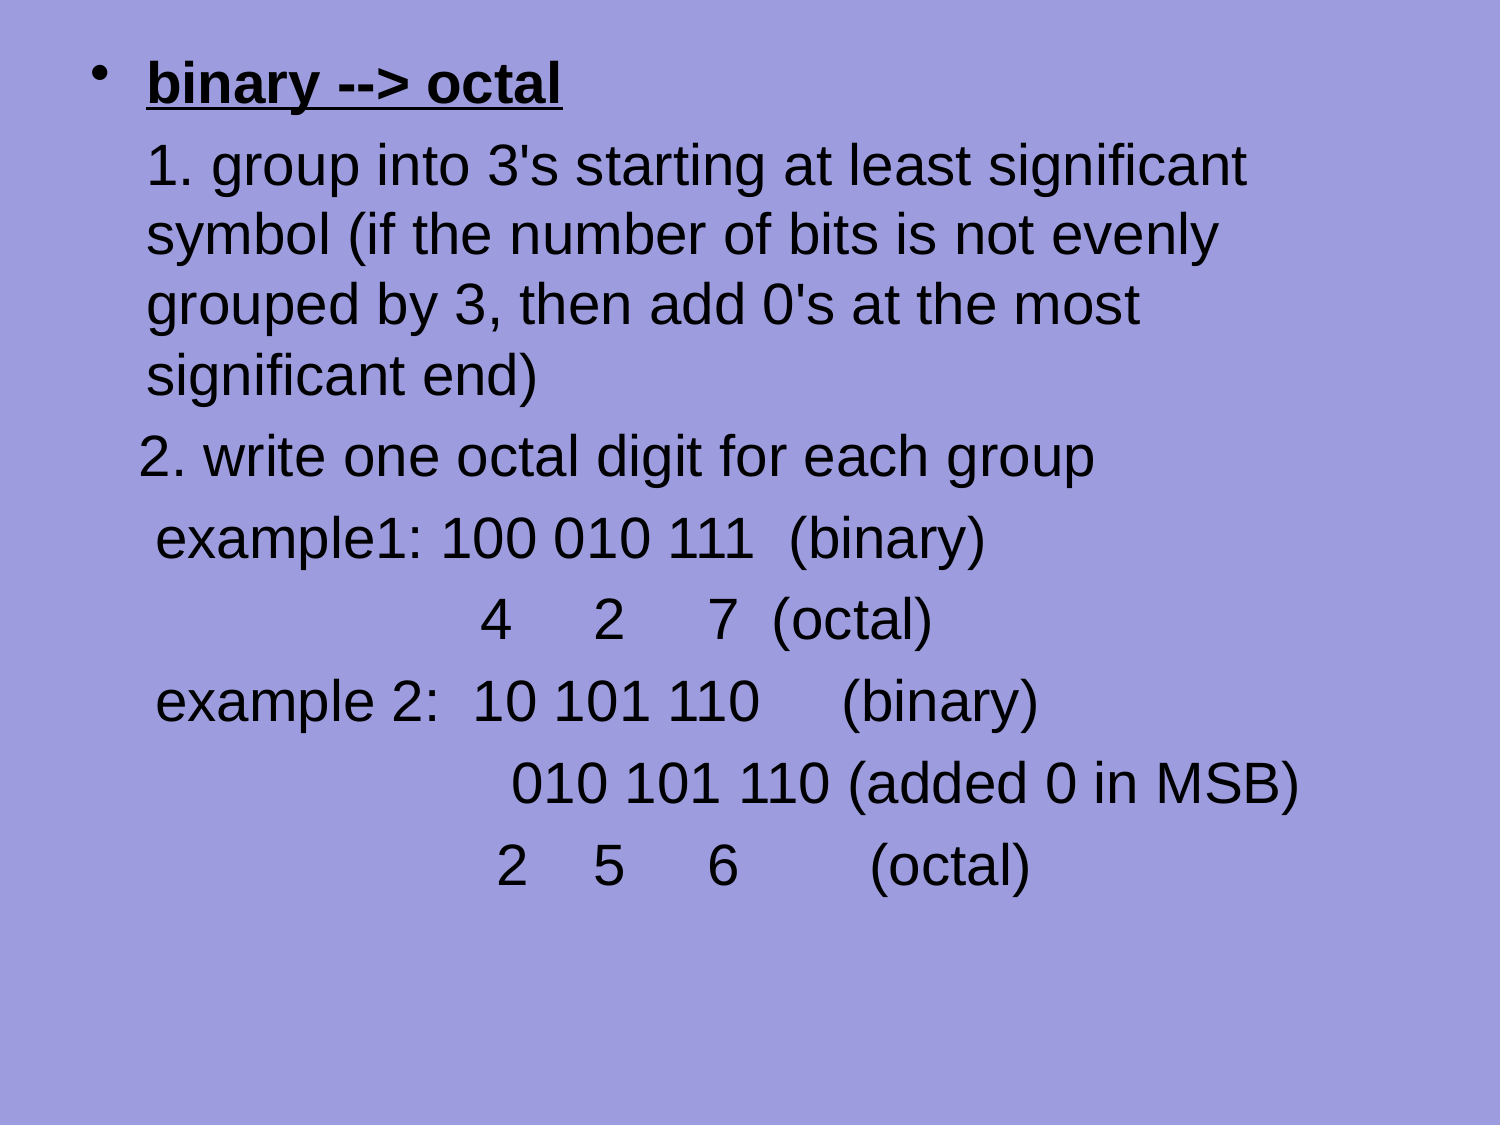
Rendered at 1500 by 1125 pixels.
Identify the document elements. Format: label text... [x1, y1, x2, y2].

list binary --> octal 1. group into 3's starting at least significant symbol (if the number of bits is not evenly grouped by 3, then add 0's at the most significant end) 2. write one octal digit for each group example1: 100 010 111 (binary) 4 2 7 (octal) example 2: 10 101 110 (binary) 010 101 110 (added 0 in MSB) 2 5 6 (octal) [74, 37, 1426, 1006]
